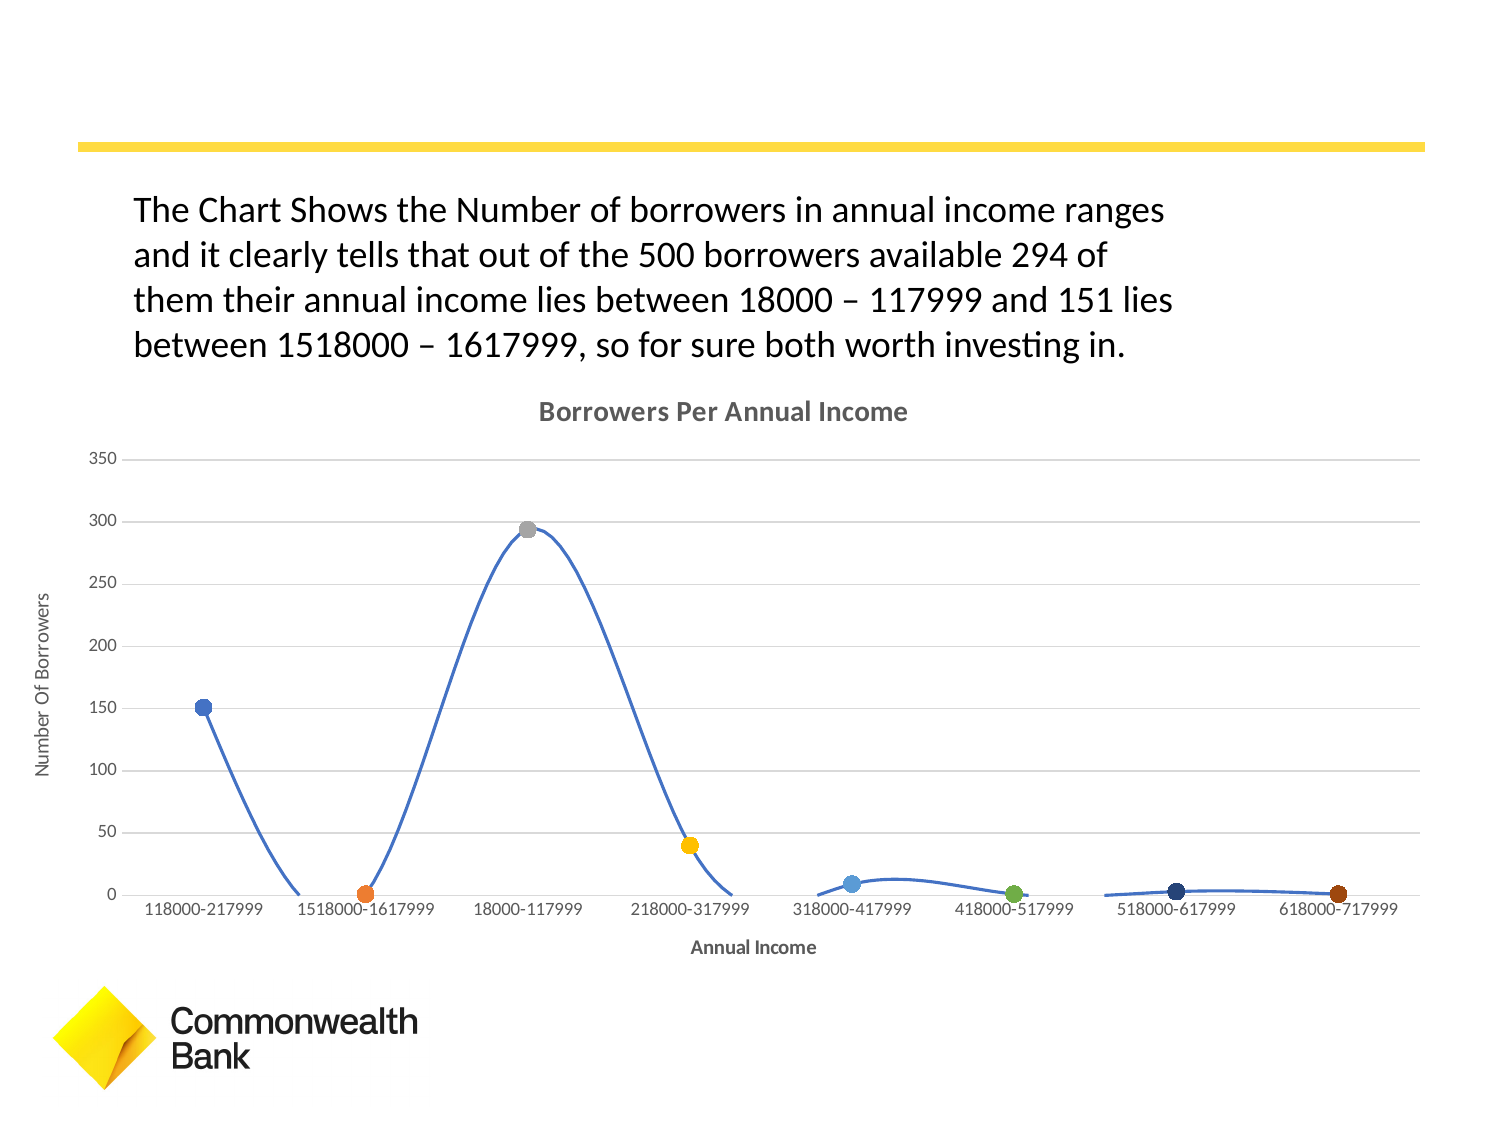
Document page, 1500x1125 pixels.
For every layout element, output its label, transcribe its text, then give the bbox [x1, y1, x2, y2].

picture [42, 991, 431, 1107]
chart [0, 370, 1449, 991]
text_box The Chart Shows the Number of borrowers in annual income ranges and it clearly tells that out of the 500 borrowers available 294 of them their annual income lies between 18000 – 117999 and 151 lies between 1518000 – 1617999, so for sure both worth investing in. [118, 176, 1195, 370]
